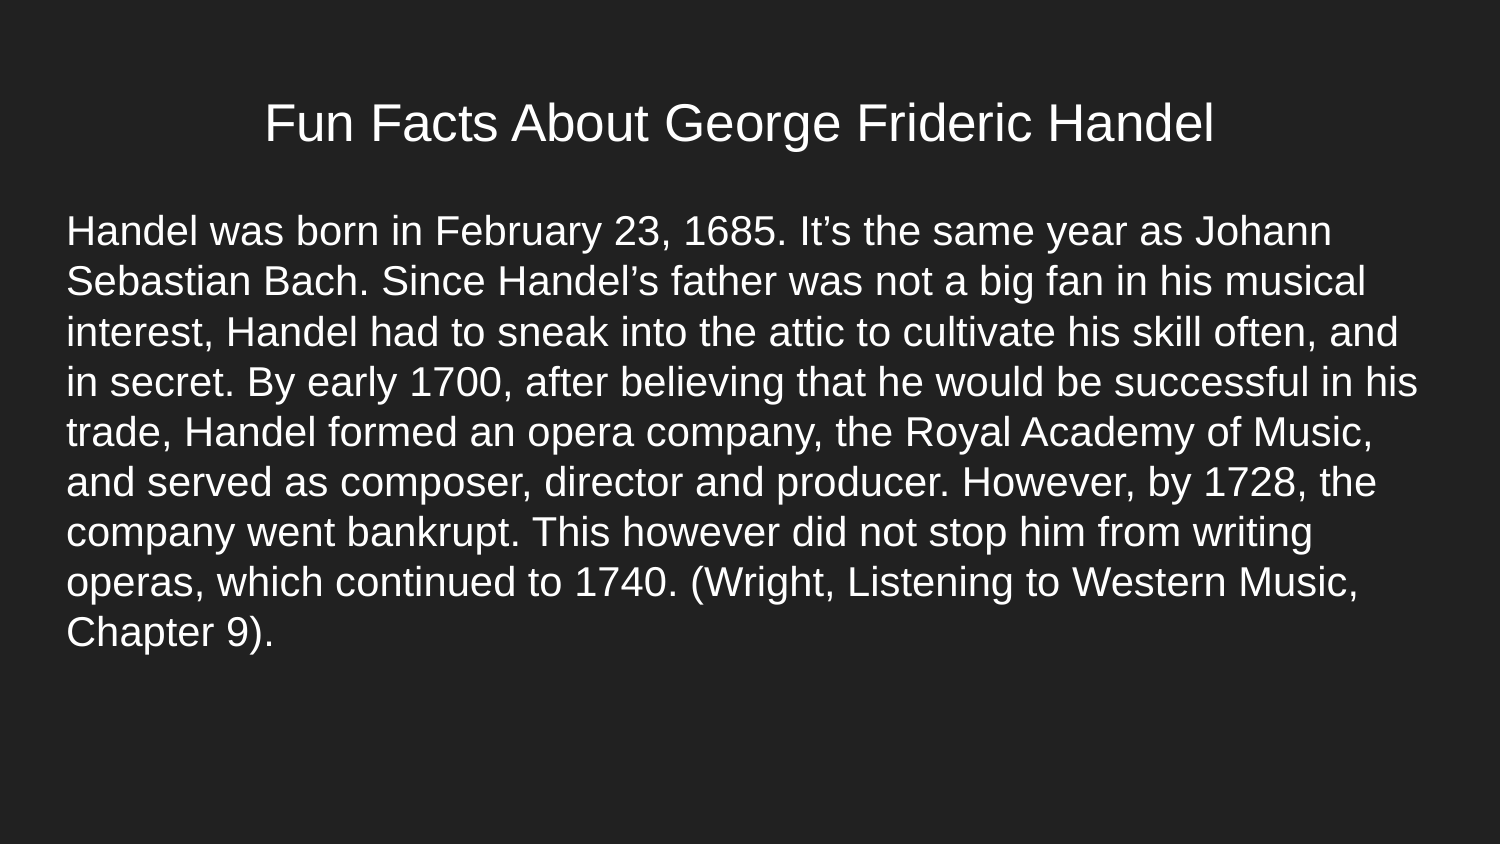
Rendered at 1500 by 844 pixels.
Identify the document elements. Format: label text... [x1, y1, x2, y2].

list Handel was born in February 23, 1685. It’s the same year as Johann Sebastian Bach. Since Handel’s father was not a big fan in his musical interest, Handel had to sneak into the attic to cultivate his skill often, and in secret. By early 1700, after believing that he would be successful in his trade, Handel formed an opera company, the Royal Academy of Music, and served as composer, director and producer. However, by 1728, the company went bankrupt. This however did not stop him from writing operas, which continued to 1740. (Wright, Listening to Western Music, Chapter 9). [51, 189, 1449, 750]
title Fun Facts About George Frideric Handel [41, 72, 1439, 167]
